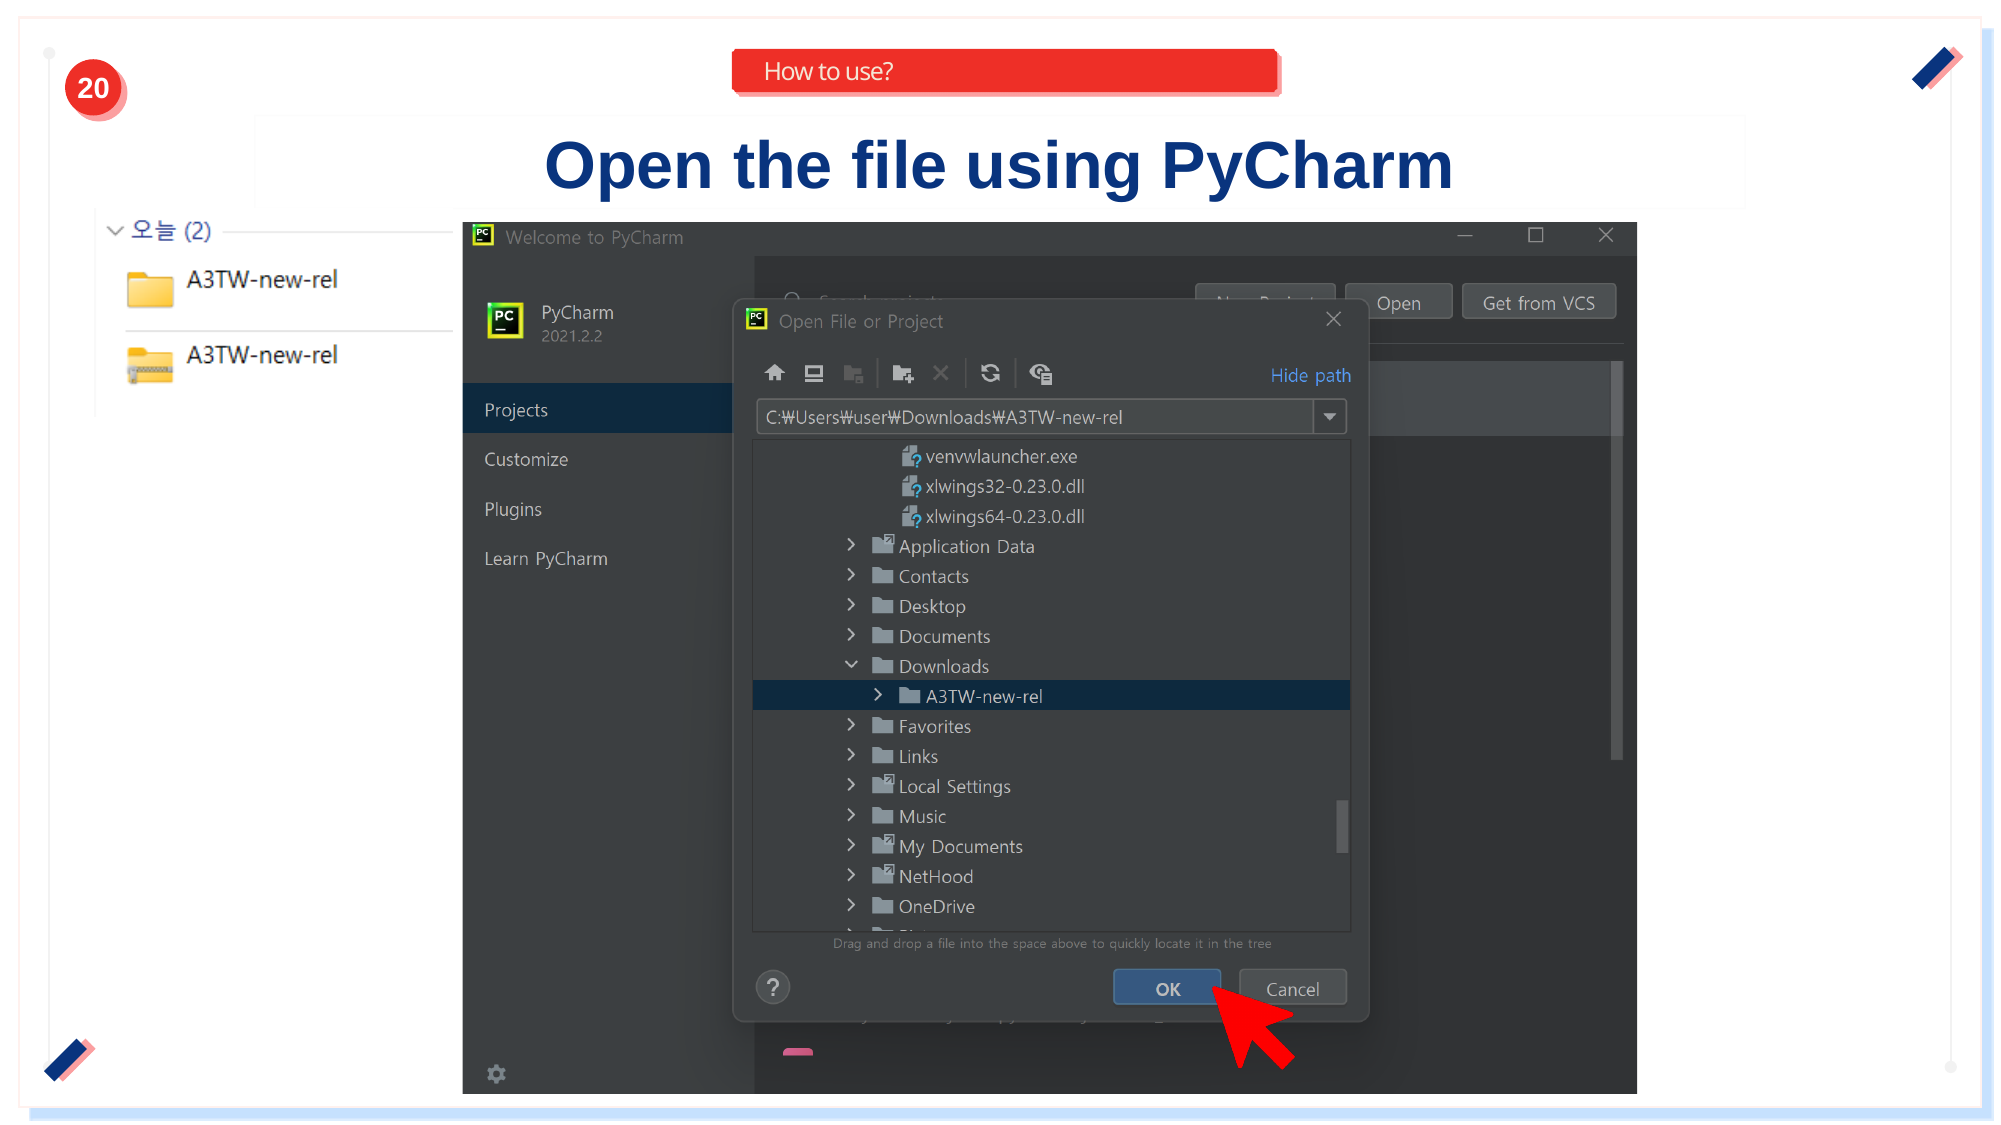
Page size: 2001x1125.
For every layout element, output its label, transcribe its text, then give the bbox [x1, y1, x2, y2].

title Open the file using PyCharm [254, 115, 1746, 209]
picture [93, 208, 454, 417]
text_box How to use? [731, 48, 1278, 93]
picture [462, 222, 1638, 1100]
slide_number 20 [46, 70, 141, 105]
